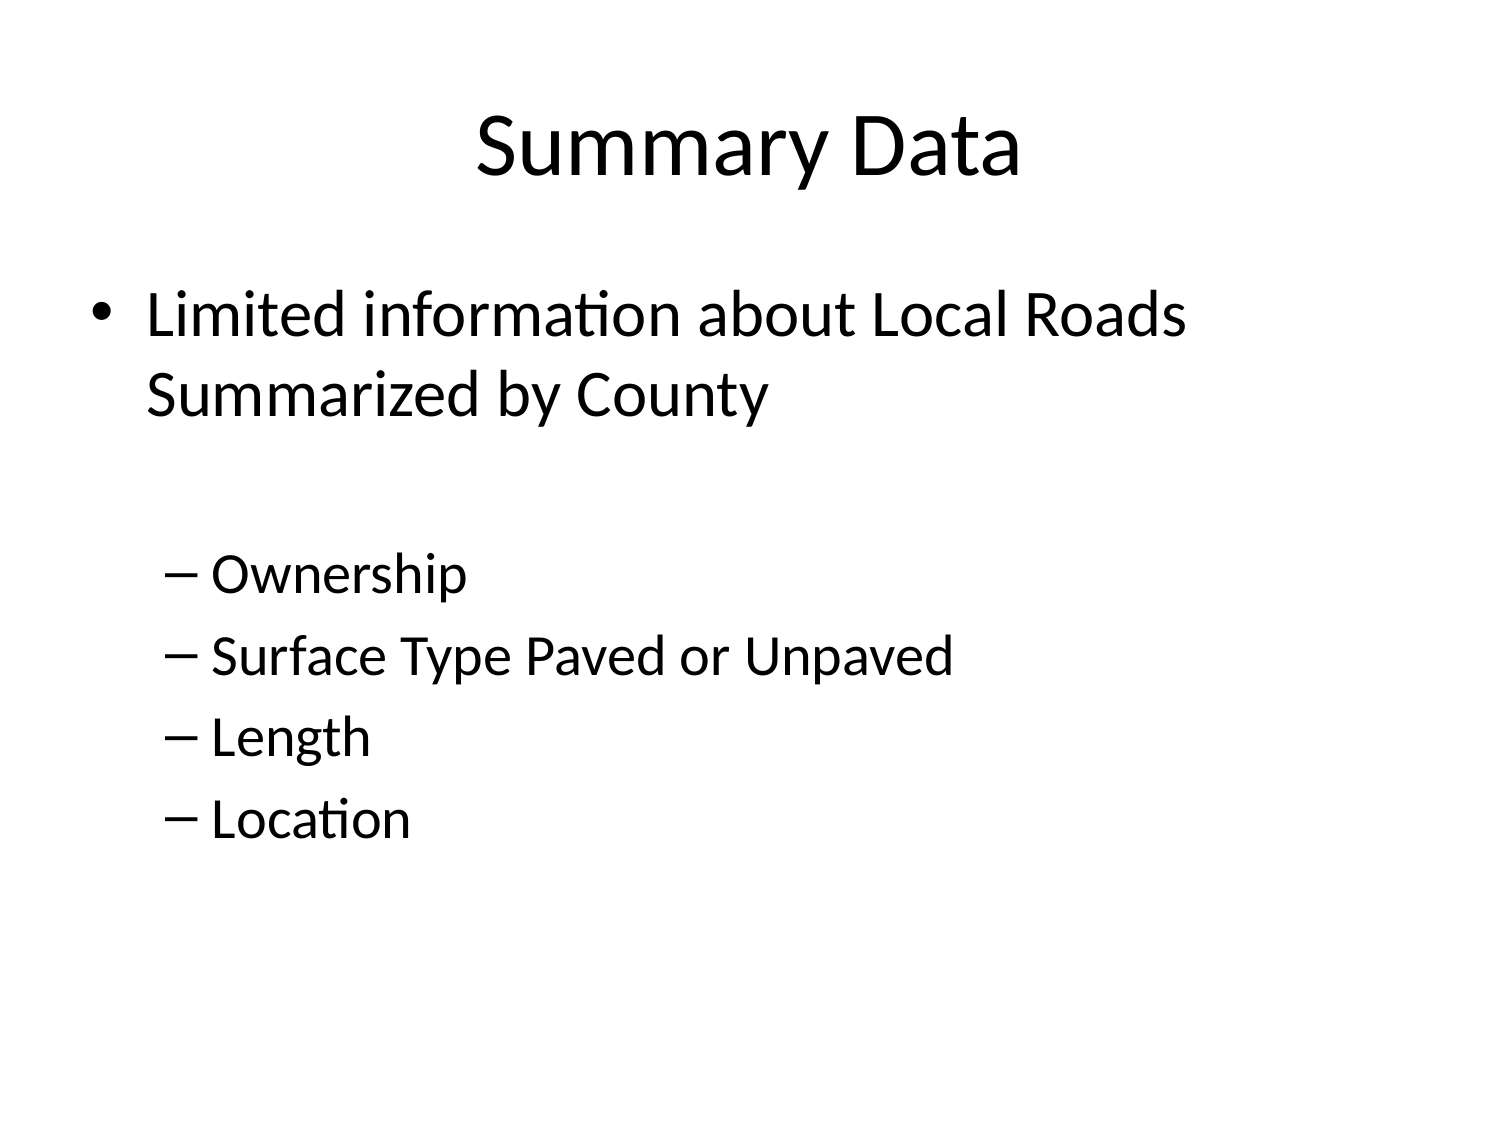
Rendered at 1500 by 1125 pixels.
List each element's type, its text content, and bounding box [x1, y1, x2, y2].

list Limited information about Local Roads Summarized by County Ownership Surface Type Paved or Unpaved Length Location [75, 262, 1425, 1005]
title Summary Data [75, 45, 1425, 233]
